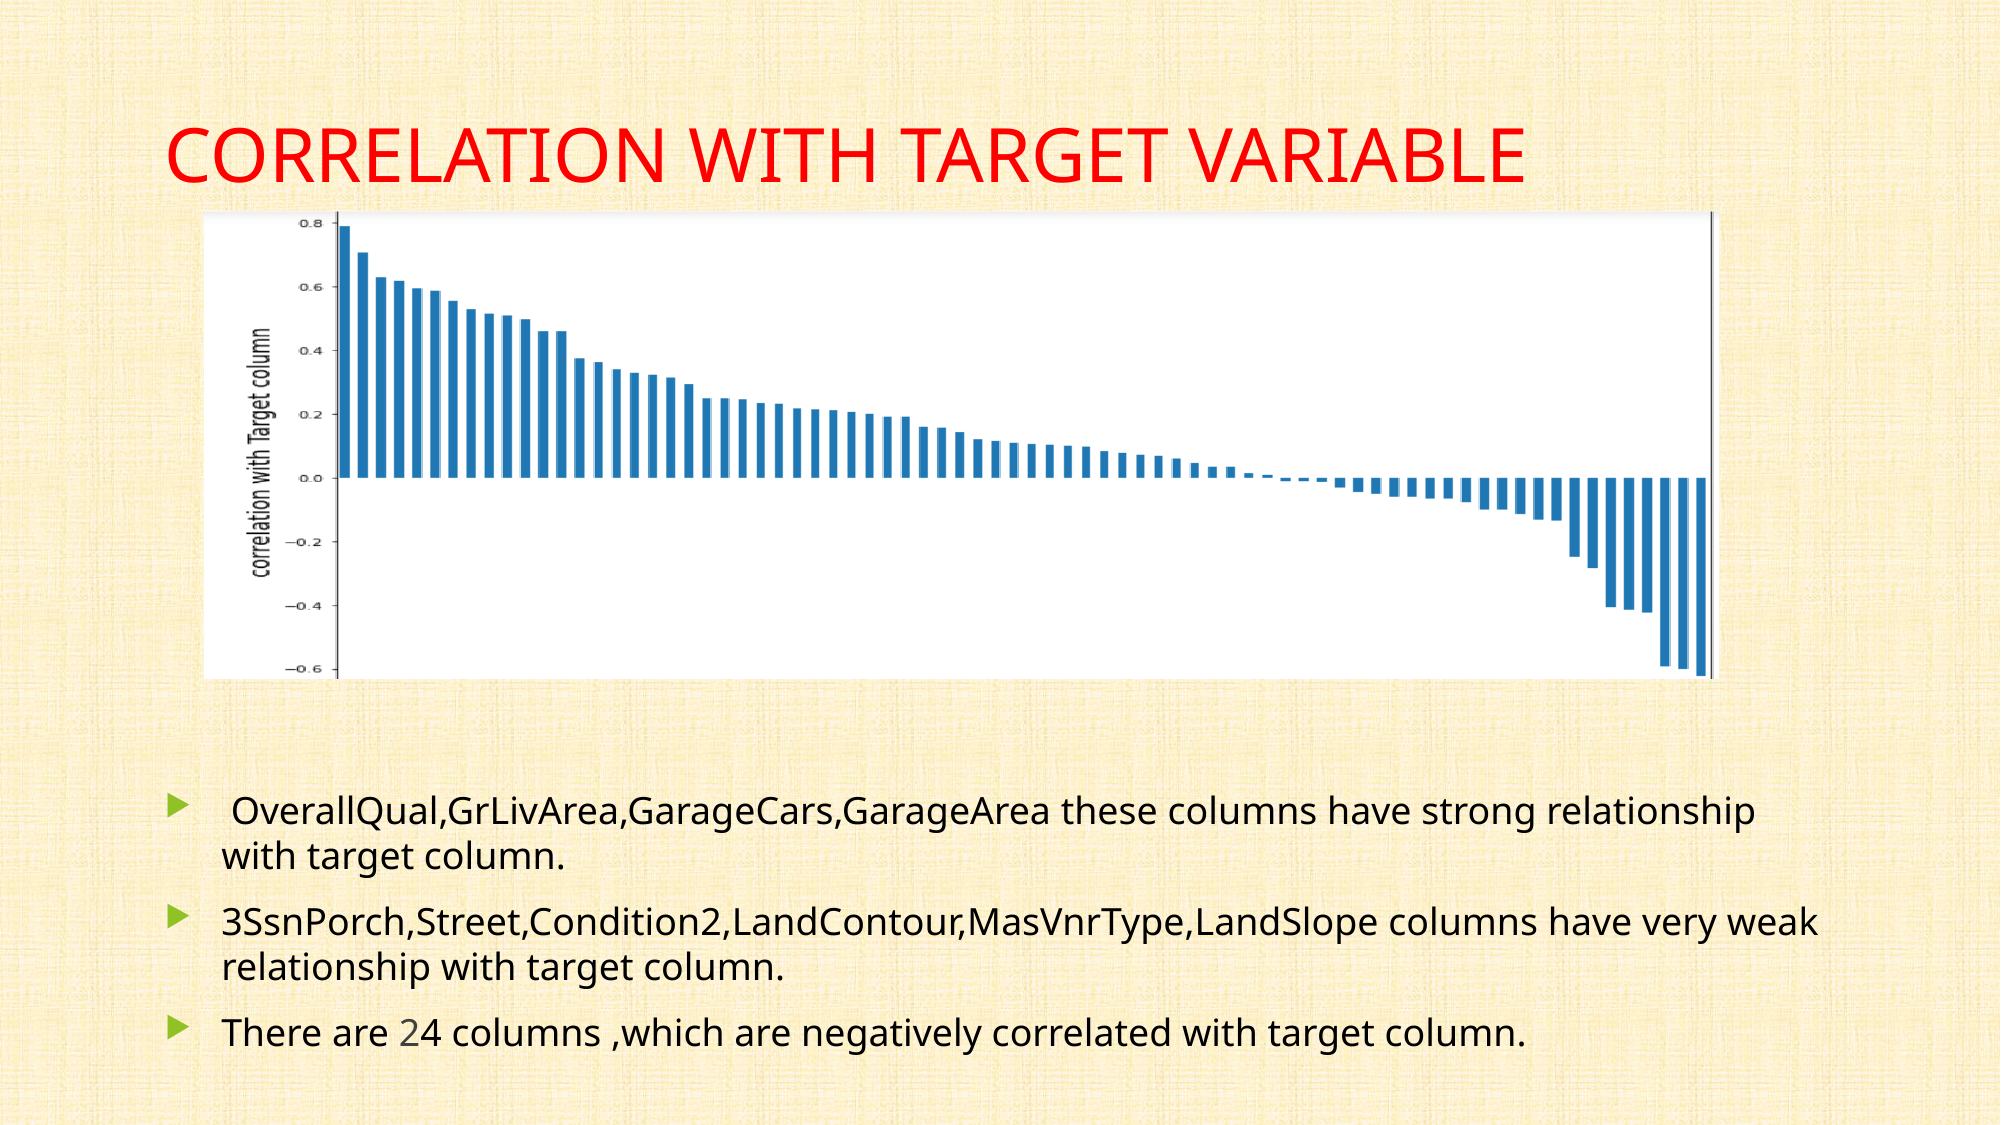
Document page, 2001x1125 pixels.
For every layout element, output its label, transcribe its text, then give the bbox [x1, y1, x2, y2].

picture [203, 210, 1720, 680]
list OverallQual,GrLivArea,GarageCars,GarageArea these columns have strong relationship with target column. 3SsnPorch,Street,Condition2,LandContour,MasVnrType,LandSlope columns have very weak relationship with target column. There are 24 columns ,which are negatively correlated with target column. [149, 713, 1849, 1106]
title CORRELATION WITH TARGET VARIABLE [149, 99, 1849, 212]
